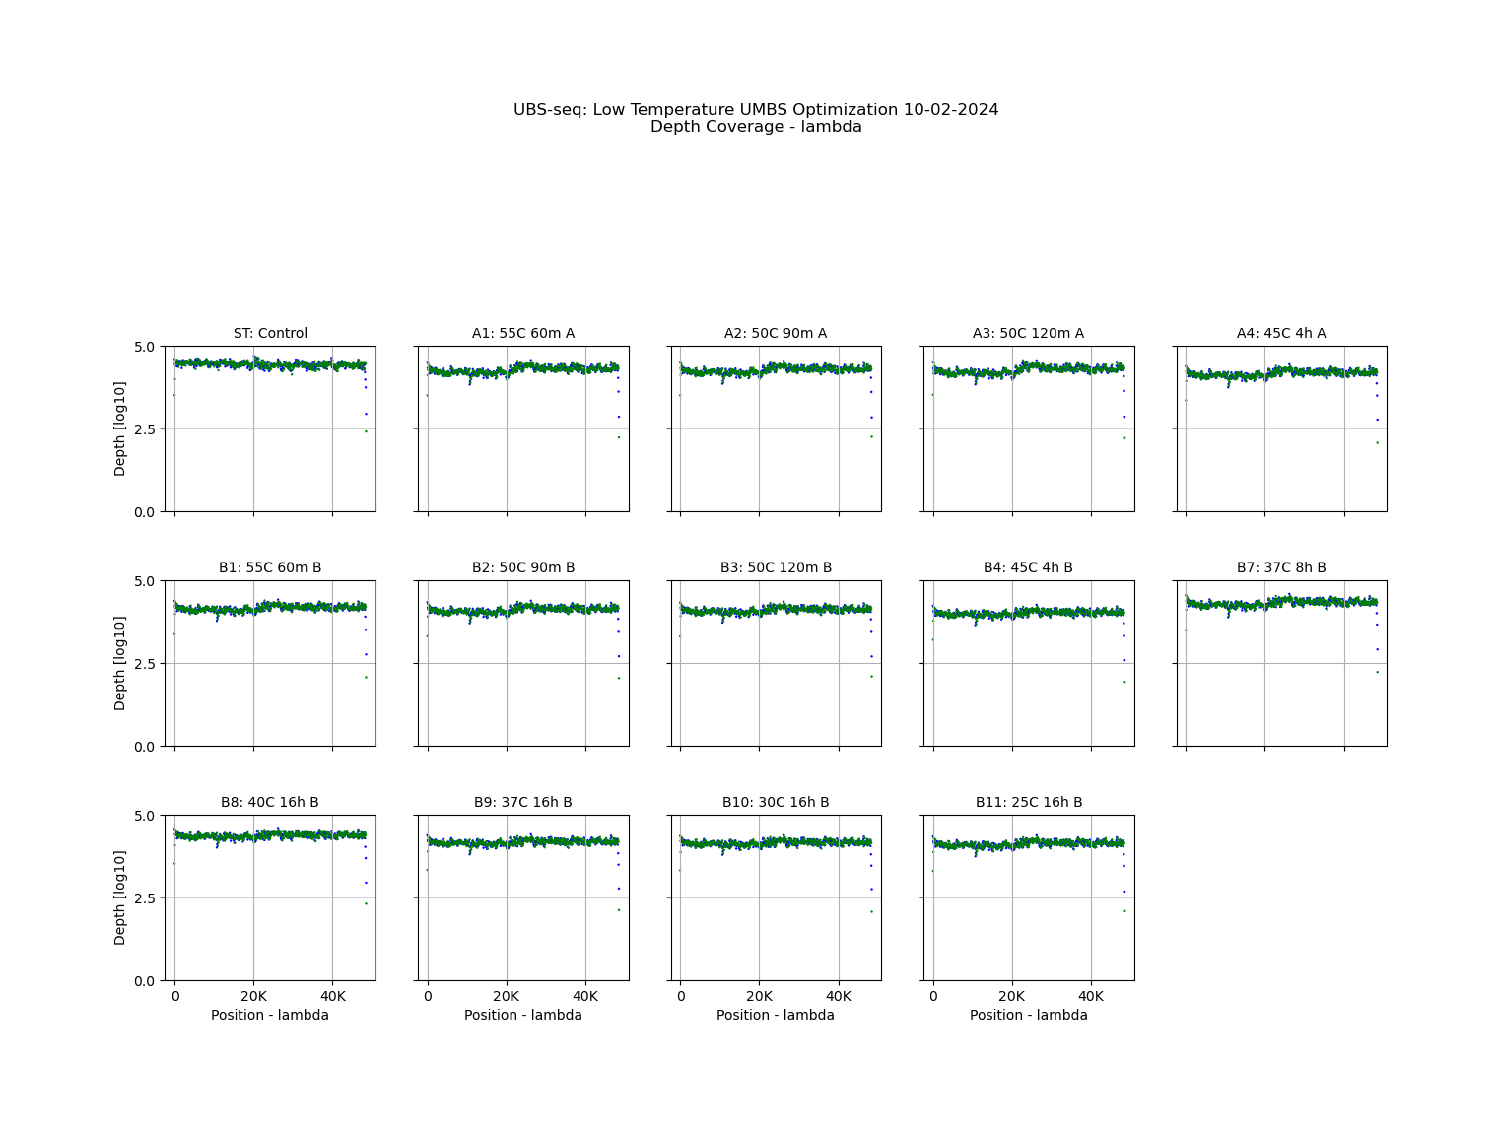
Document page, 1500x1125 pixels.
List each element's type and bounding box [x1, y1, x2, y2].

picture [104, 93, 1396, 1032]
